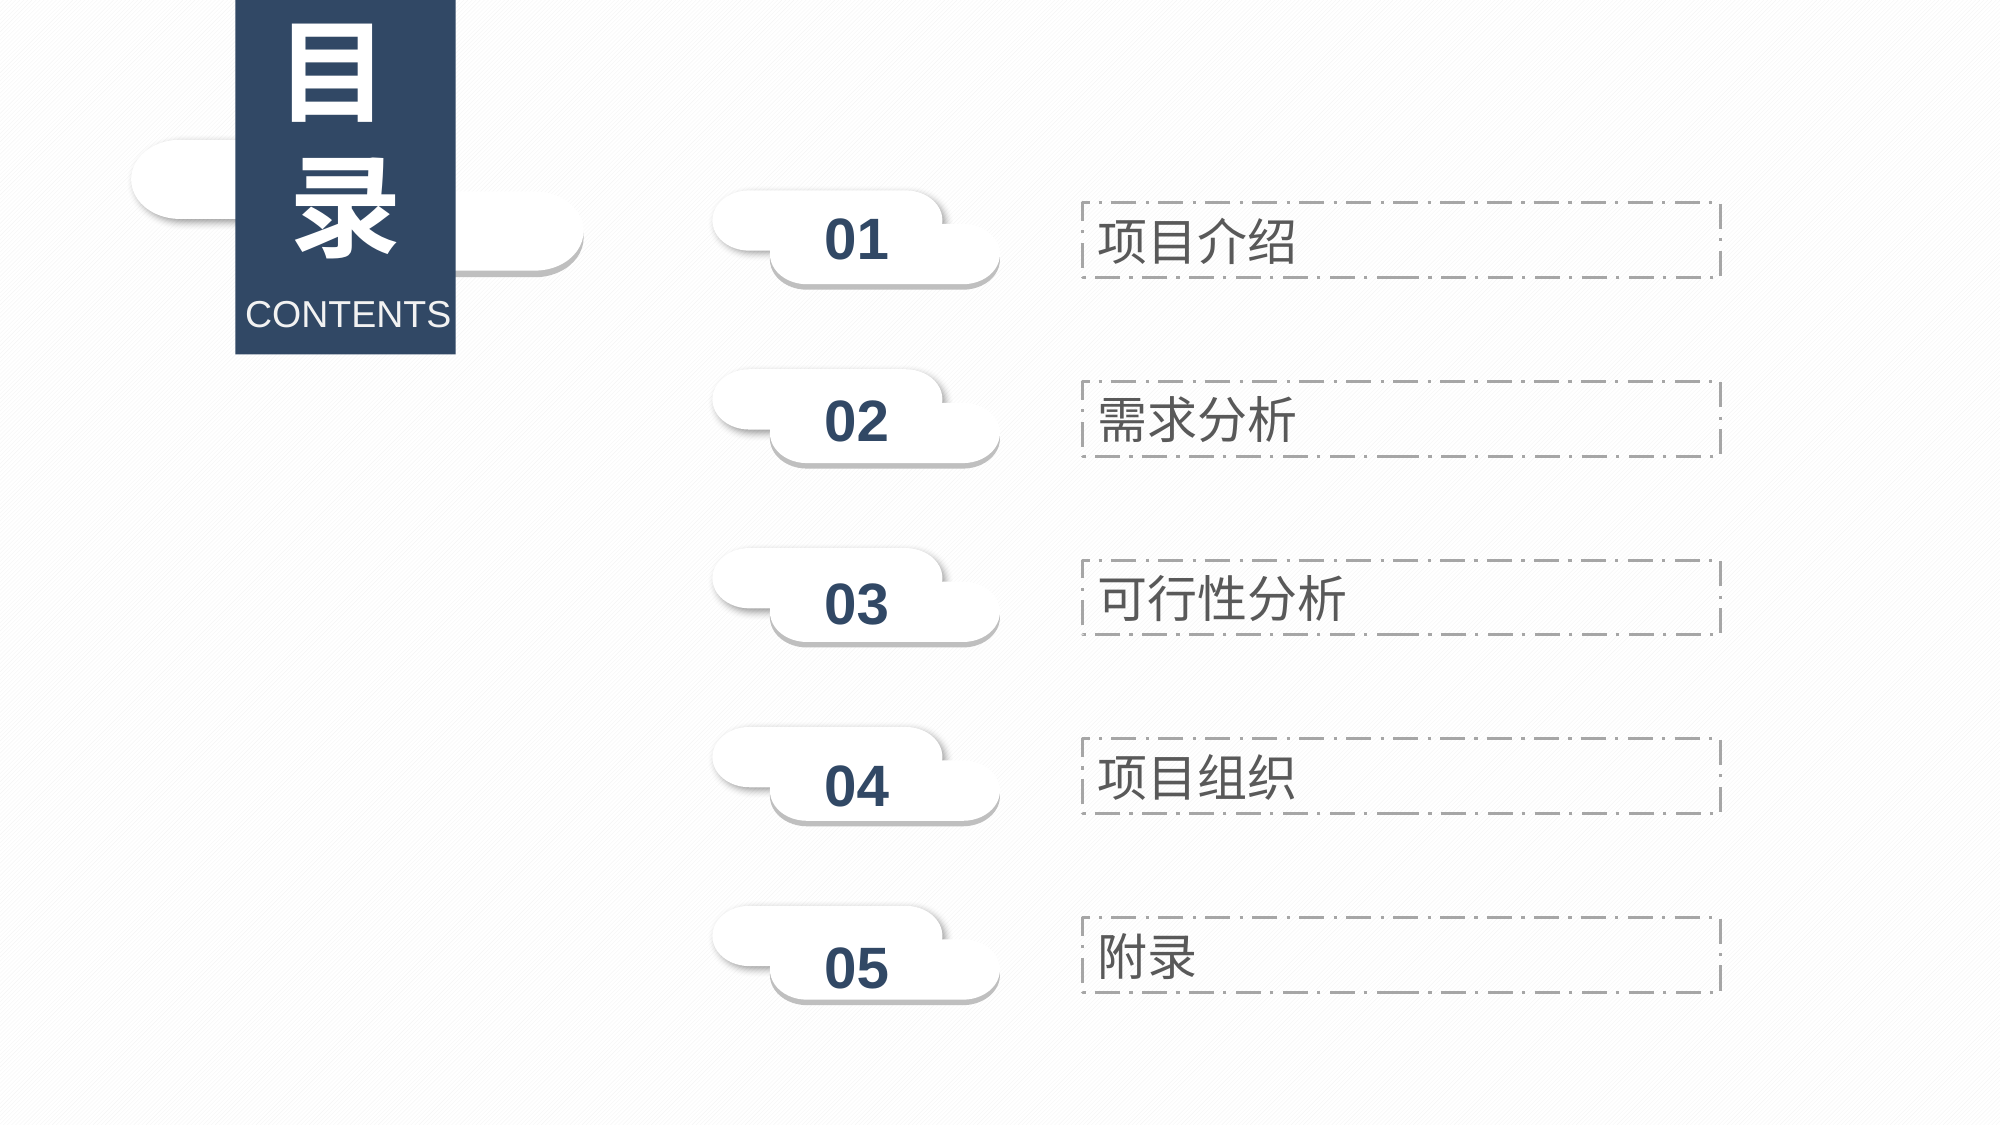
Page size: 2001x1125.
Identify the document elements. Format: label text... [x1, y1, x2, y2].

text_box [712, 726, 1000, 827]
text_box 需求分析 [1082, 381, 1721, 457]
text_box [131, 139, 584, 278]
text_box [712, 905, 1000, 1009]
text_box 可行性分析 [1082, 560, 1721, 635]
text_box 附录 [1082, 917, 1721, 993]
text_box 目 录 [235, 1, 456, 139]
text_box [712, 548, 1000, 648]
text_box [712, 369, 1000, 469]
text_box [234, 278, 457, 355]
text_box 项目组织 [1082, 738, 1721, 814]
text_box CONTENTS [238, 289, 459, 336]
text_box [712, 190, 1000, 290]
text_box 项目介绍 [1082, 202, 1721, 278]
